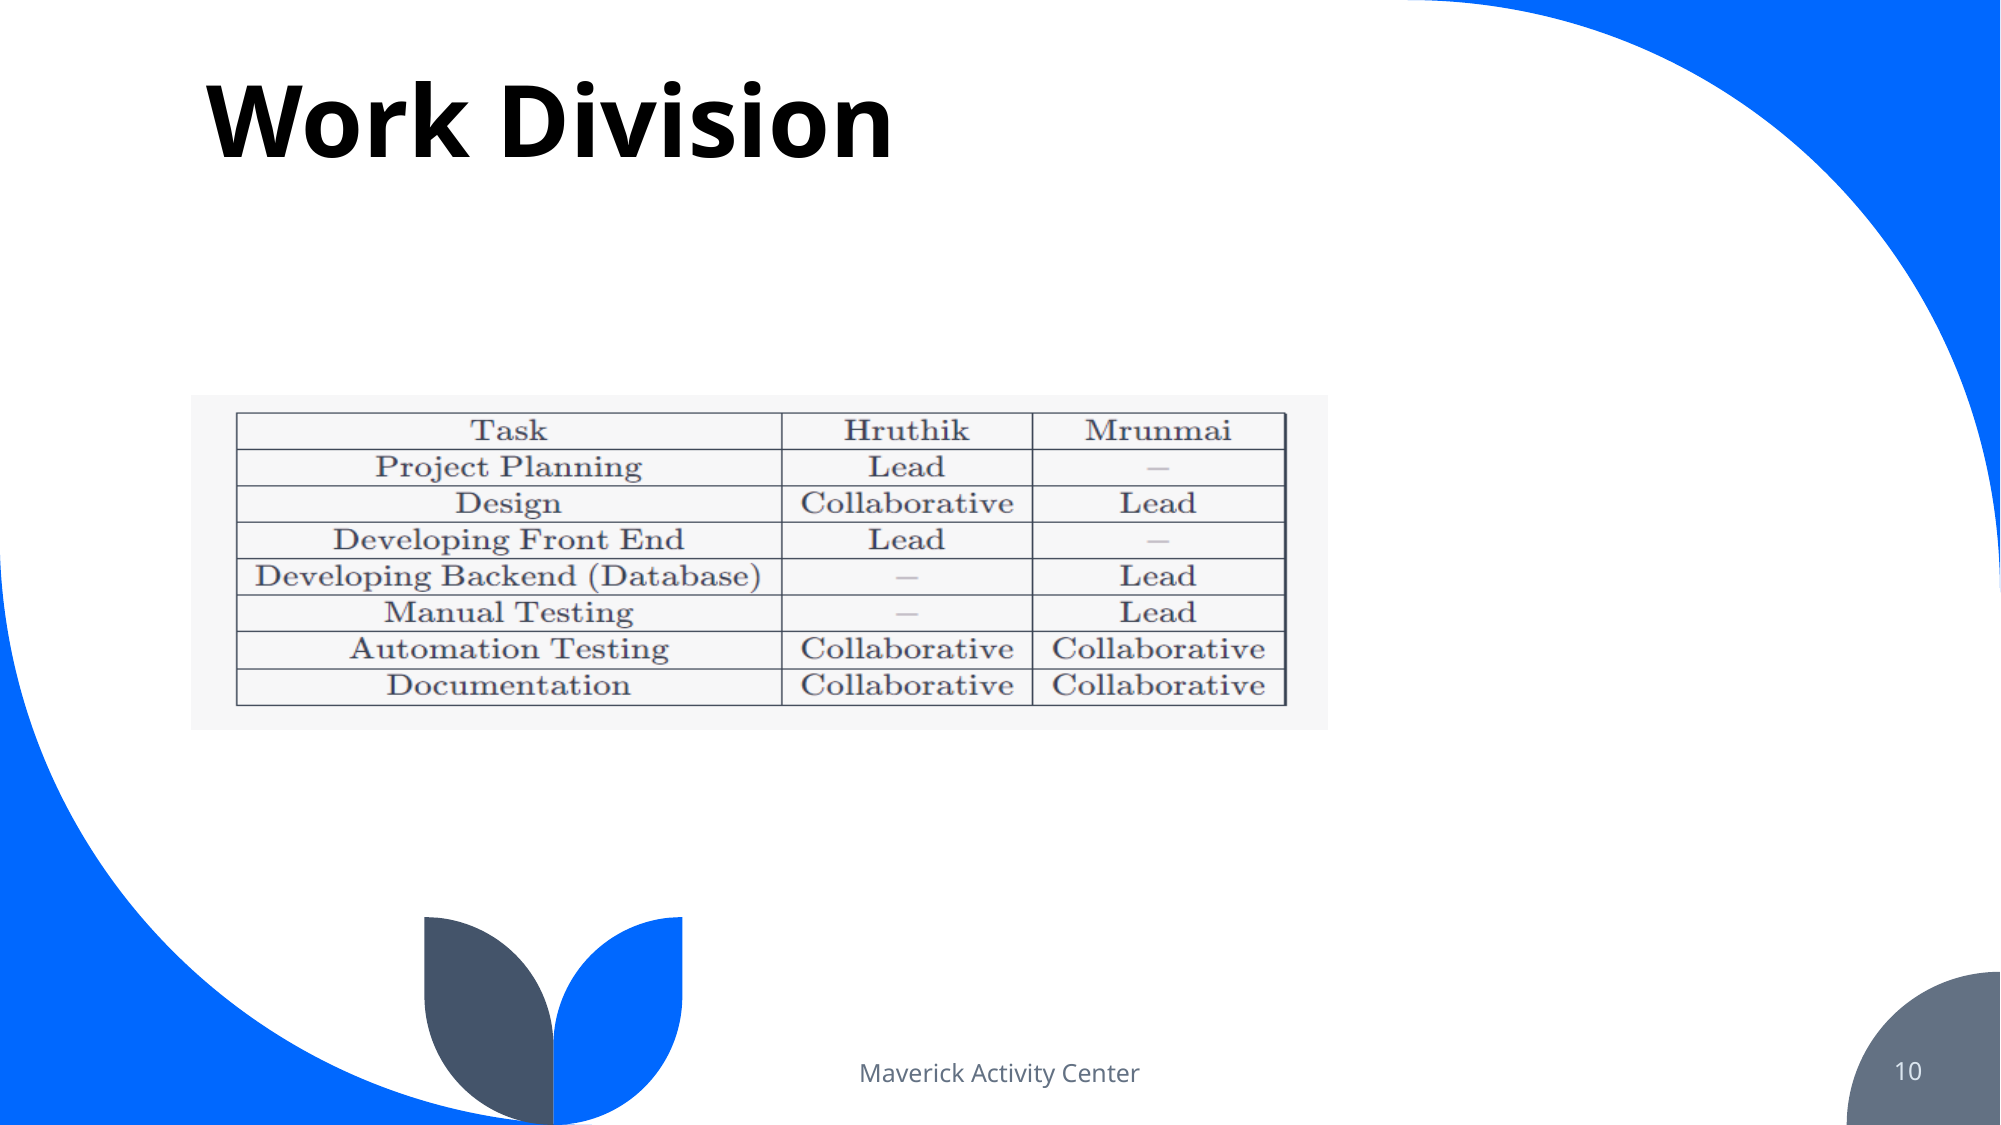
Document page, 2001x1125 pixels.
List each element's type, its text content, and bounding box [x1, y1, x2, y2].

picture [191, 395, 1328, 730]
slide_number 10 [1665, 1042, 1938, 1103]
footer Maverick Activity Center [662, 1042, 1338, 1103]
title Work Division [191, 62, 1796, 188]
